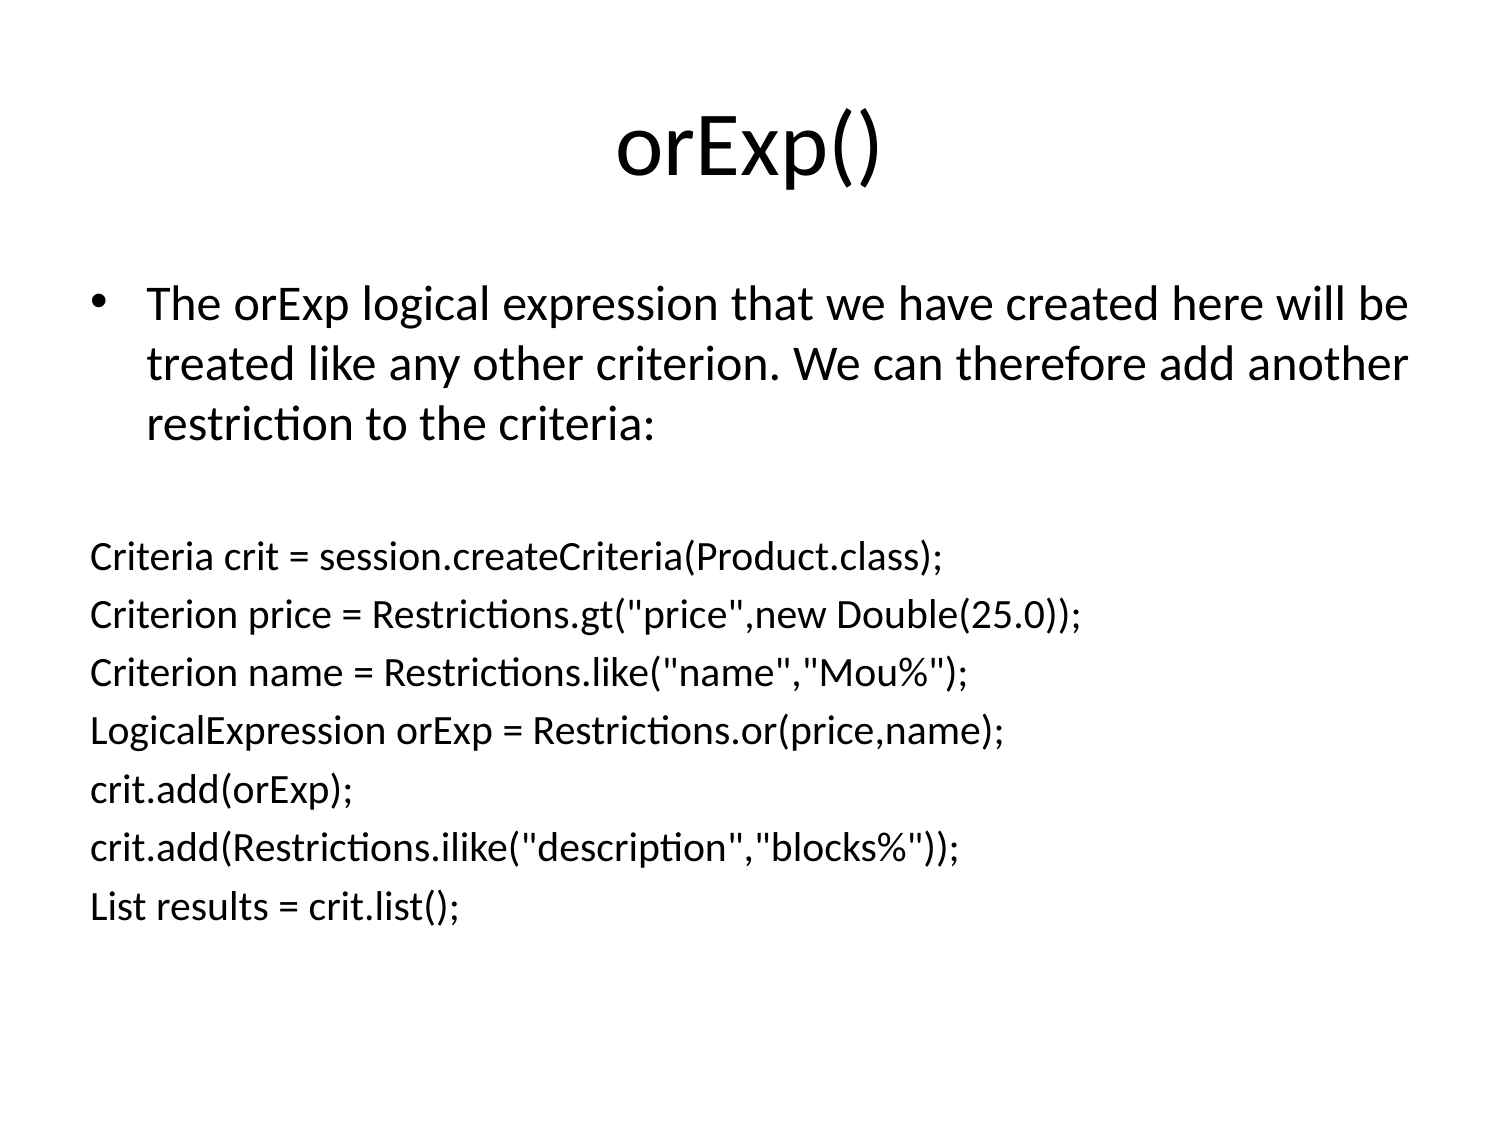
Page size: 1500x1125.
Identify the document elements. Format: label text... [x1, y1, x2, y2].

title orExp() [75, 45, 1425, 233]
list The orExp logical expression that we have created here will be treated like any other criterion. We can therefore add another restriction to the criteria: Criteria crit = session.createCriteria(Product.class); Criterion price = Restrictions.gt("price",new Double(25.0)); Criterion name = Restrictions.like("name","Mou%"); LogicalExpression orExp = Restrictions.or(price,name); crit.add(orExp); crit.add(Restrictions.ilike("description","blocks%")); List results = crit.list(); [75, 262, 1425, 1005]
